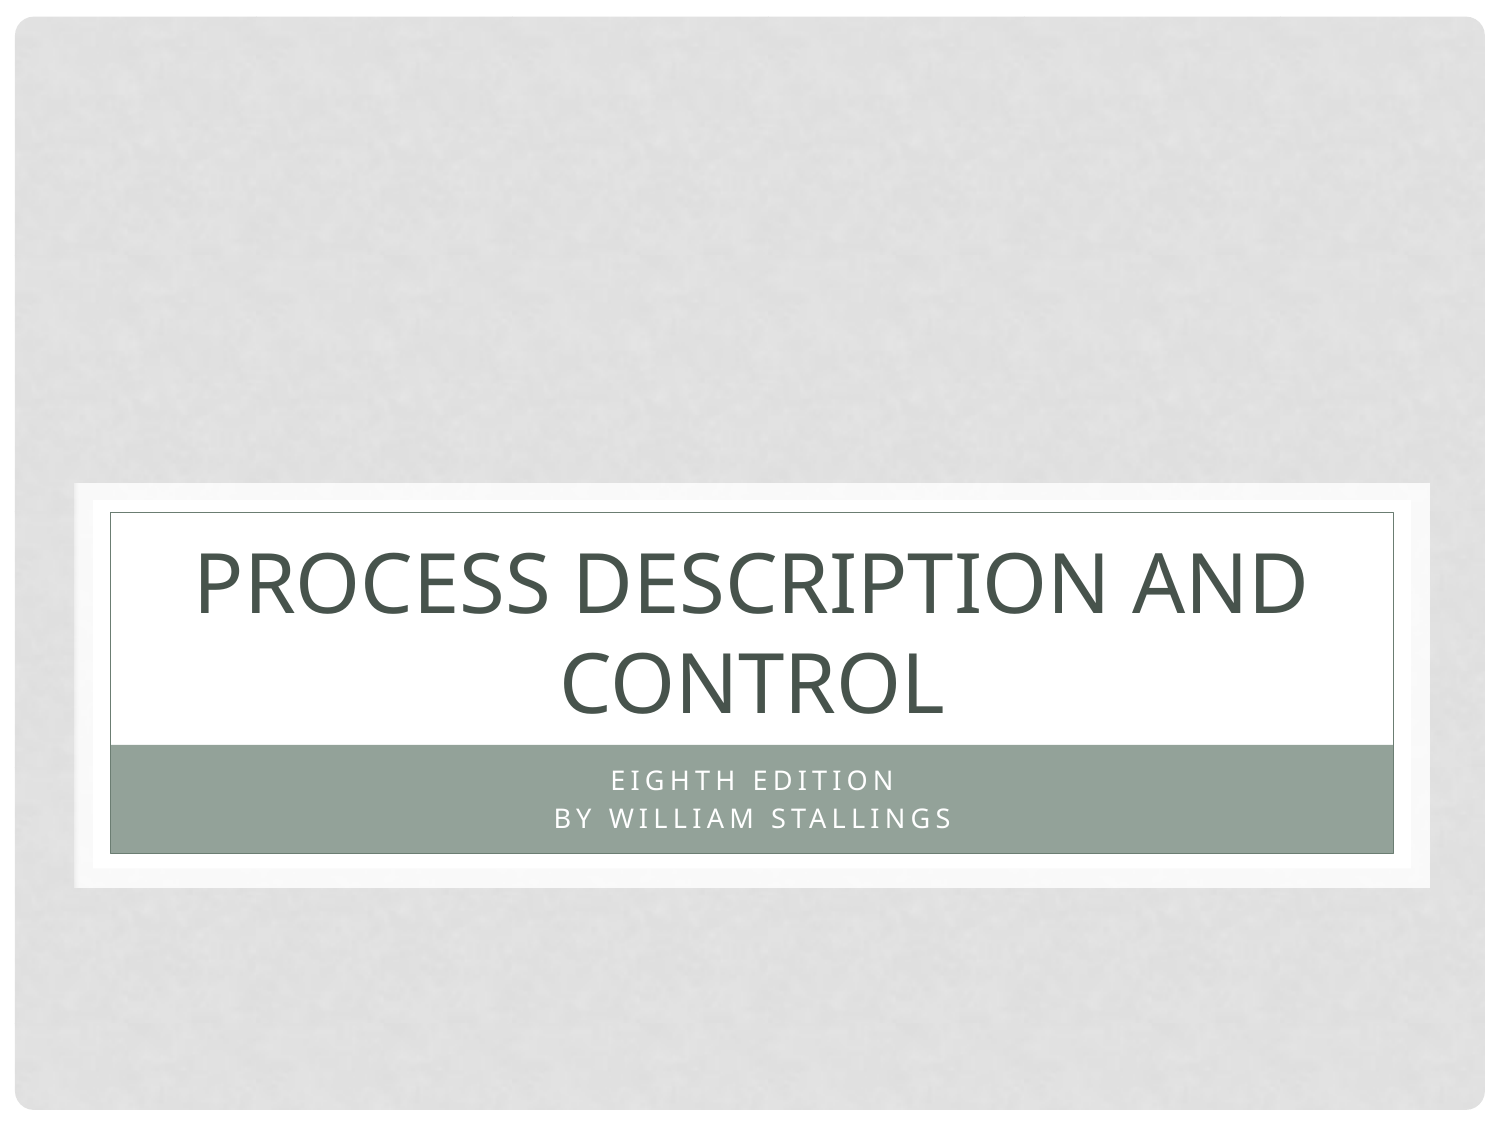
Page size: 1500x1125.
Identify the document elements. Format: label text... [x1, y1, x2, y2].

list Eighth Edition By William Stallings [120, 755, 1384, 842]
title Process Description and Control [120, 525, 1384, 738]
